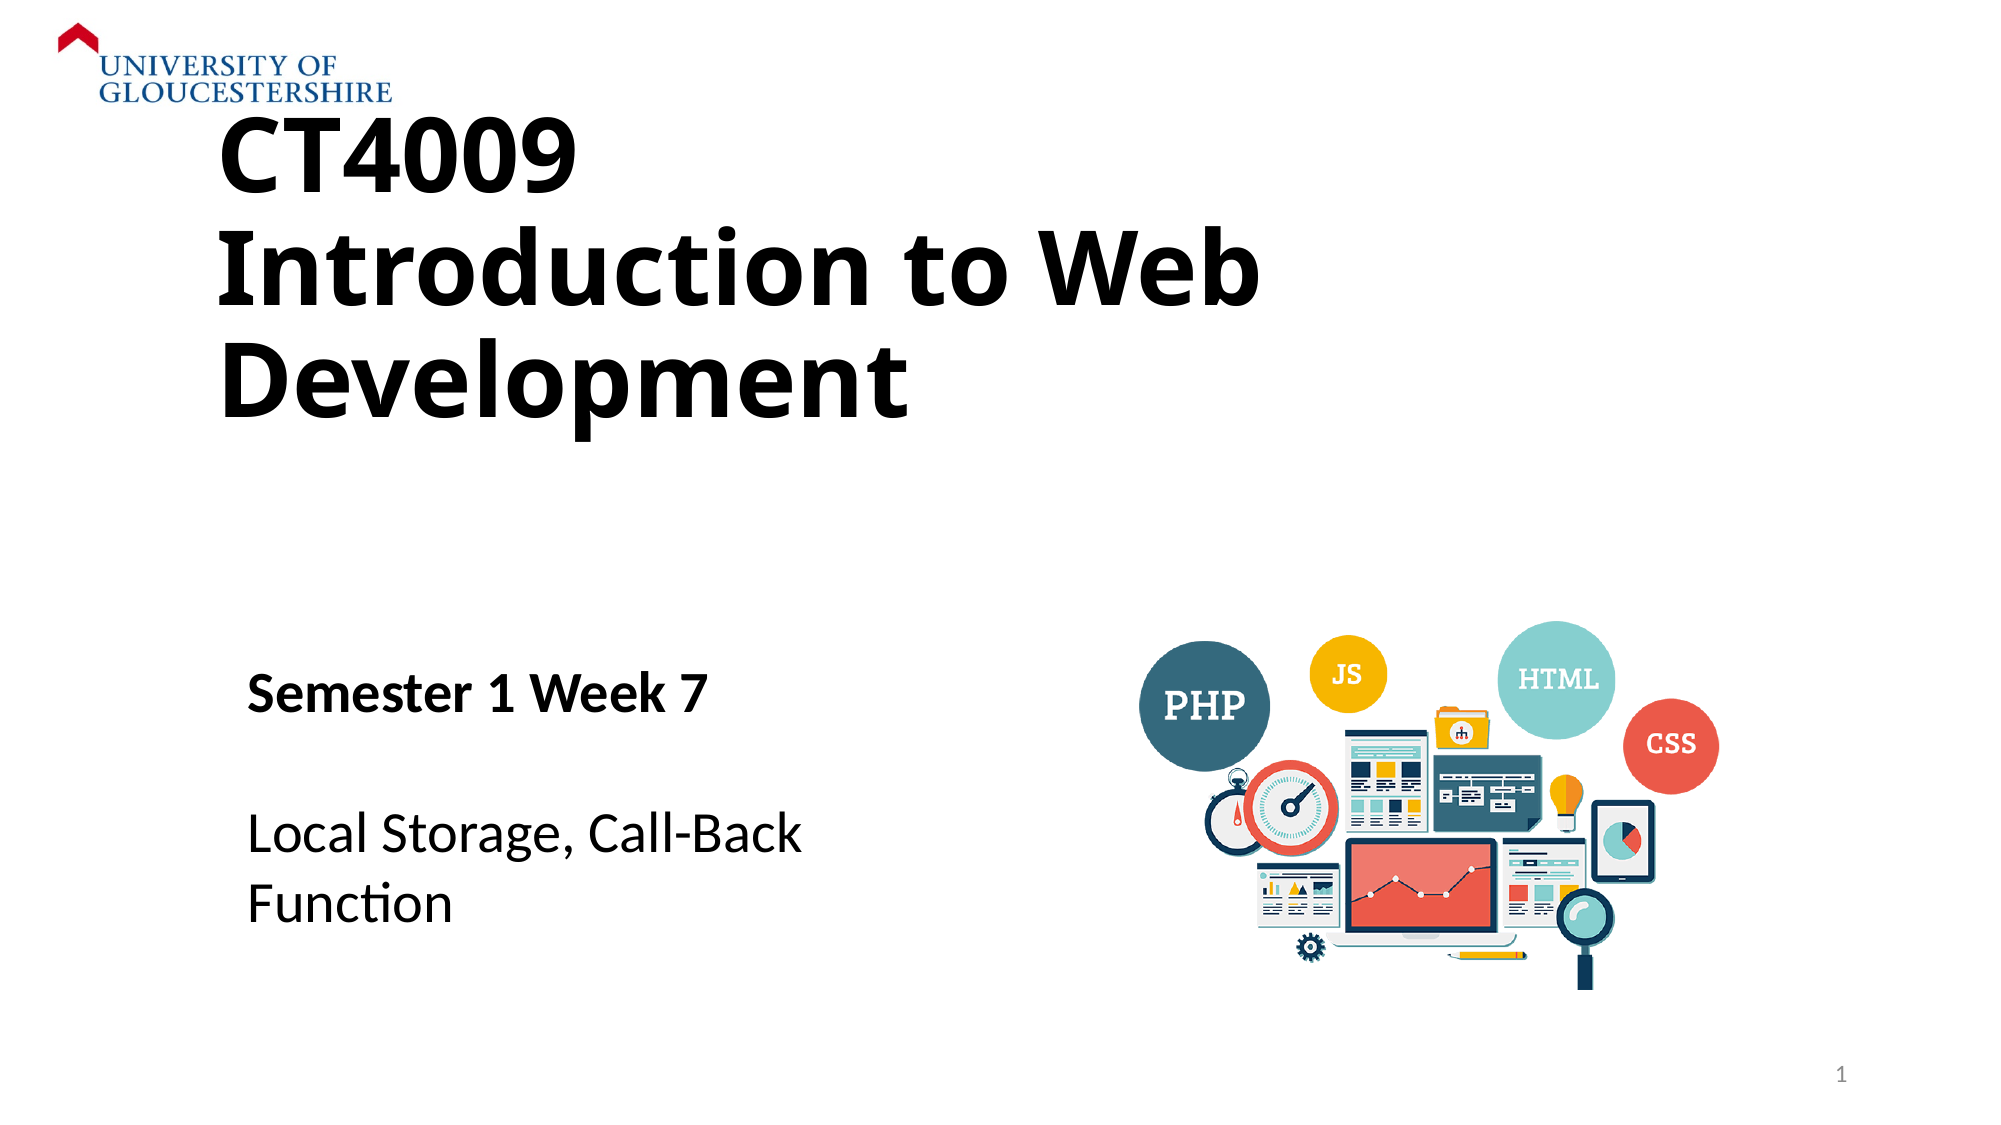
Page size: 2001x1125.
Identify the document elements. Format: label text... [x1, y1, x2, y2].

text_box Semester 1 Week 7 Local Storage, Call-Back Function [232, 646, 942, 942]
picture [1124, 618, 1736, 990]
slide_number 1 [1412, 1042, 1863, 1103]
picture [41, 18, 411, 113]
title CT4009 Introduction to Web Development [201, 92, 1848, 447]
